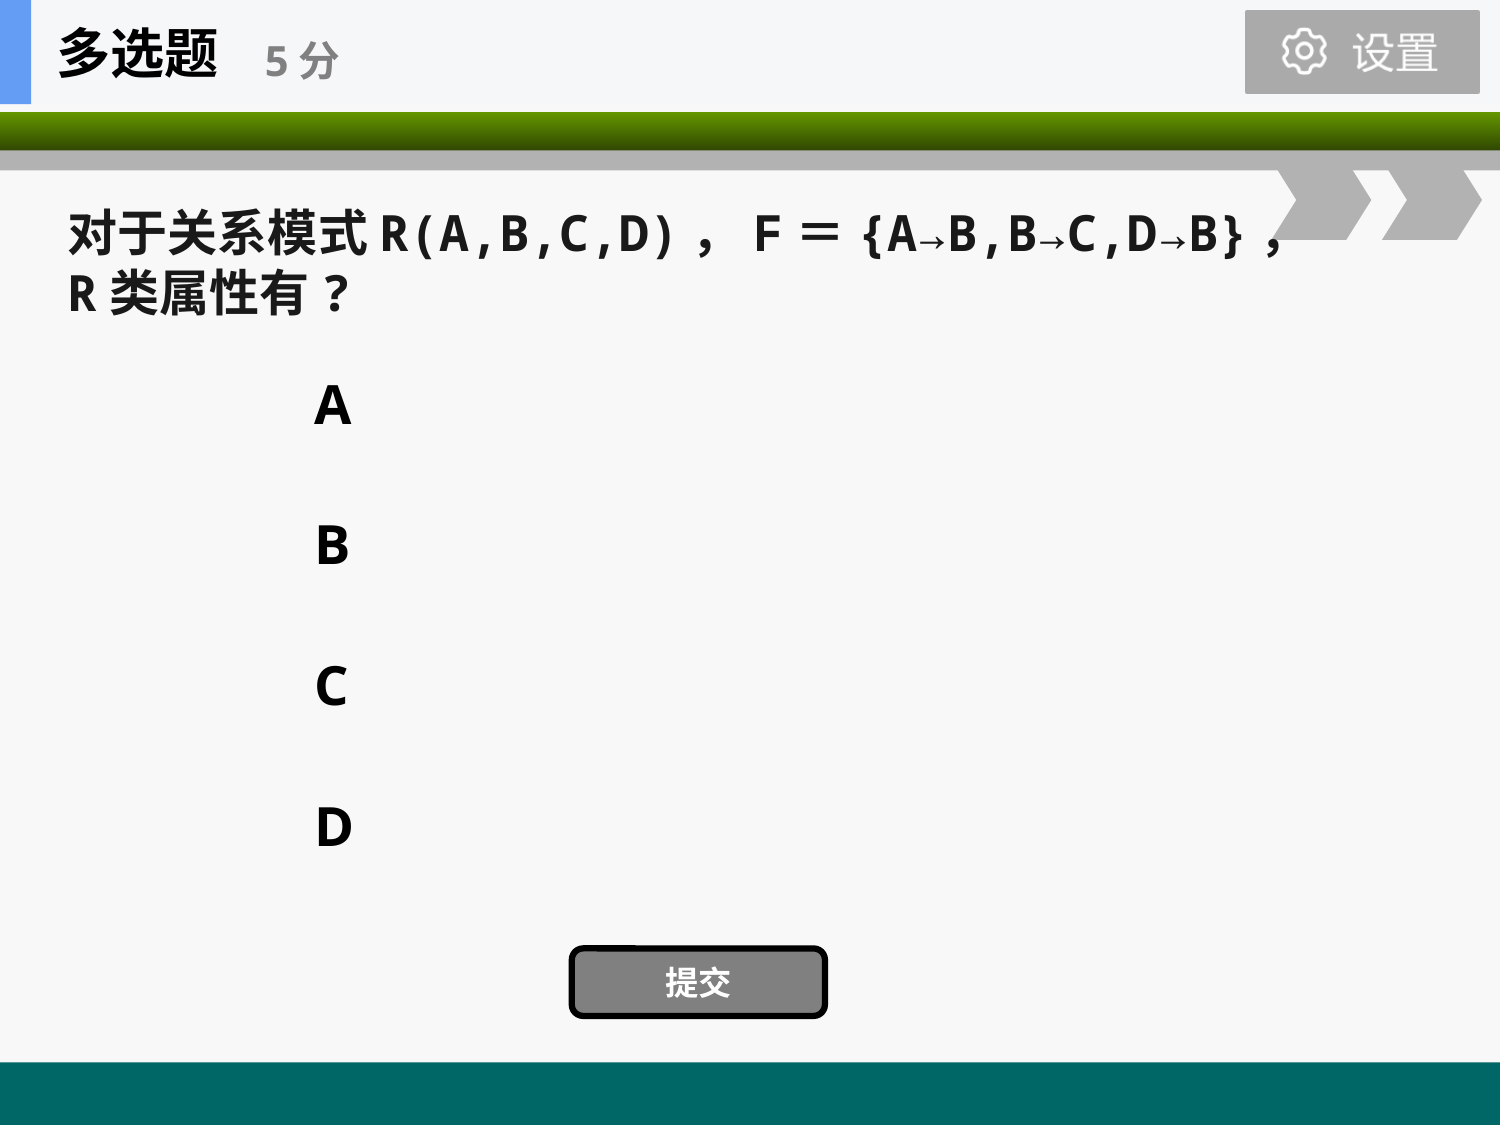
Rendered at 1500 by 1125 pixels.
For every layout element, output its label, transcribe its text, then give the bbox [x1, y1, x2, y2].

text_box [0, 0, 1500, 105]
text_box C [299, 631, 1350, 737]
text_box A [299, 349, 1350, 456]
text_box 提交 [571, 948, 825, 1016]
picture [1245, 10, 1480, 94]
text_box B [299, 490, 1350, 596]
text_box D [299, 771, 1350, 878]
text_box 对于关系模式R(A,B,C,D)，F＝{A→B,B→C,D→B}，R类属性有? [53, 113, 1350, 420]
